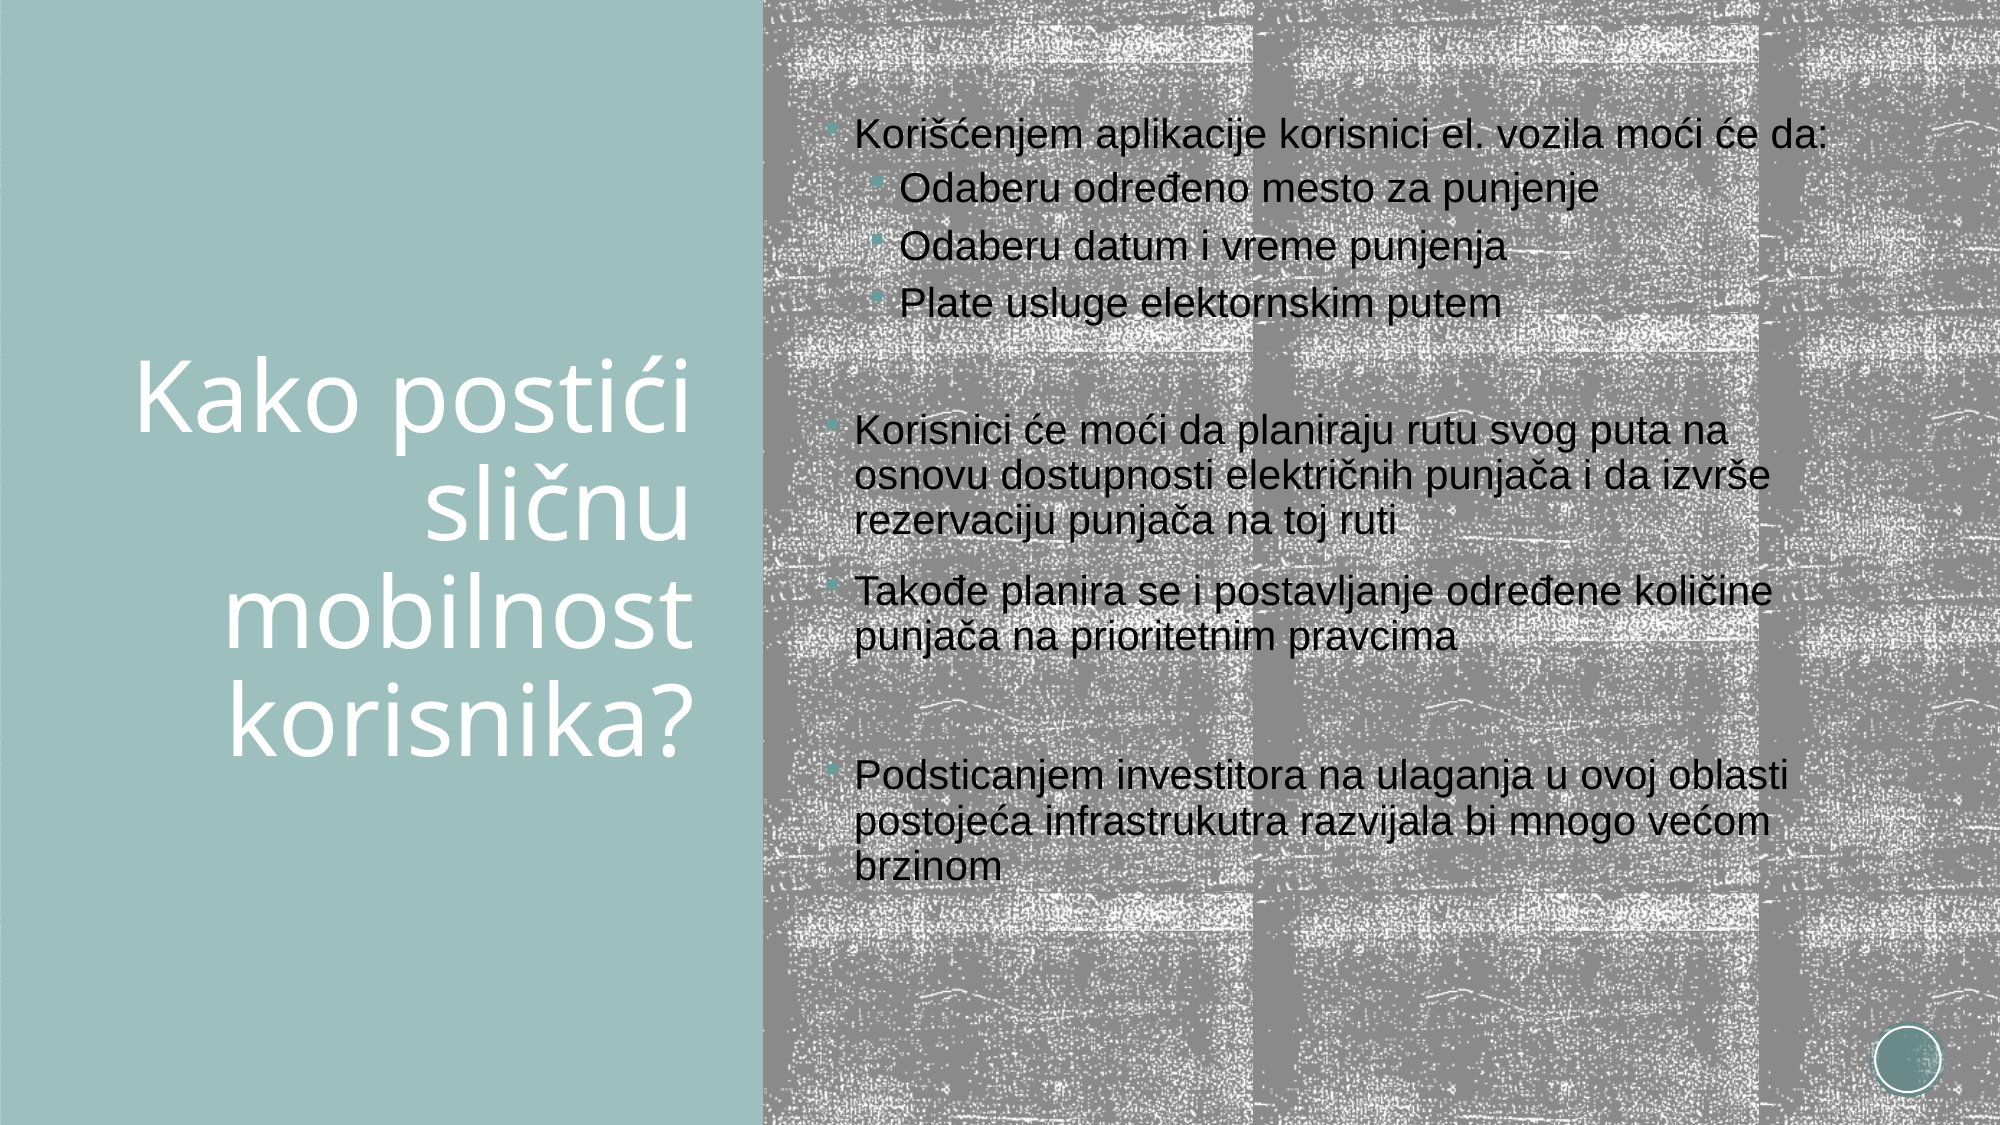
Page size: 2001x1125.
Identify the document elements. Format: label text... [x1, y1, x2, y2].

list Korišćenjem aplikacije korisnici el. vozila moći će da: Odaberu određeno mesto za punjenje Odaberu datum i vreme punjenja Plate usluge elektornskim putem Korisnici će moći da planiraju rutu svog puta na osnovu dostupnosti električnih punjača i da izvrše rezervaciju punjača na toj ruti Takođe planira se i postavljanje određene količine punjača na prioritetnim pravcima Podsticanjem investitora na ulaganja u ovoj oblasti postojeća infrastrukutra razvijala bi mnogo većom brzinom [809, 105, 1871, 1022]
text_box [1875, 1026, 1941, 1093]
text_box [764, 0, 2000, 1125]
text_box [1870, 1021, 1946, 1097]
text_box [0, 0, 764, 1125]
title Kako postići sličnu mobilnost korisnika? [105, 105, 710, 1020]
